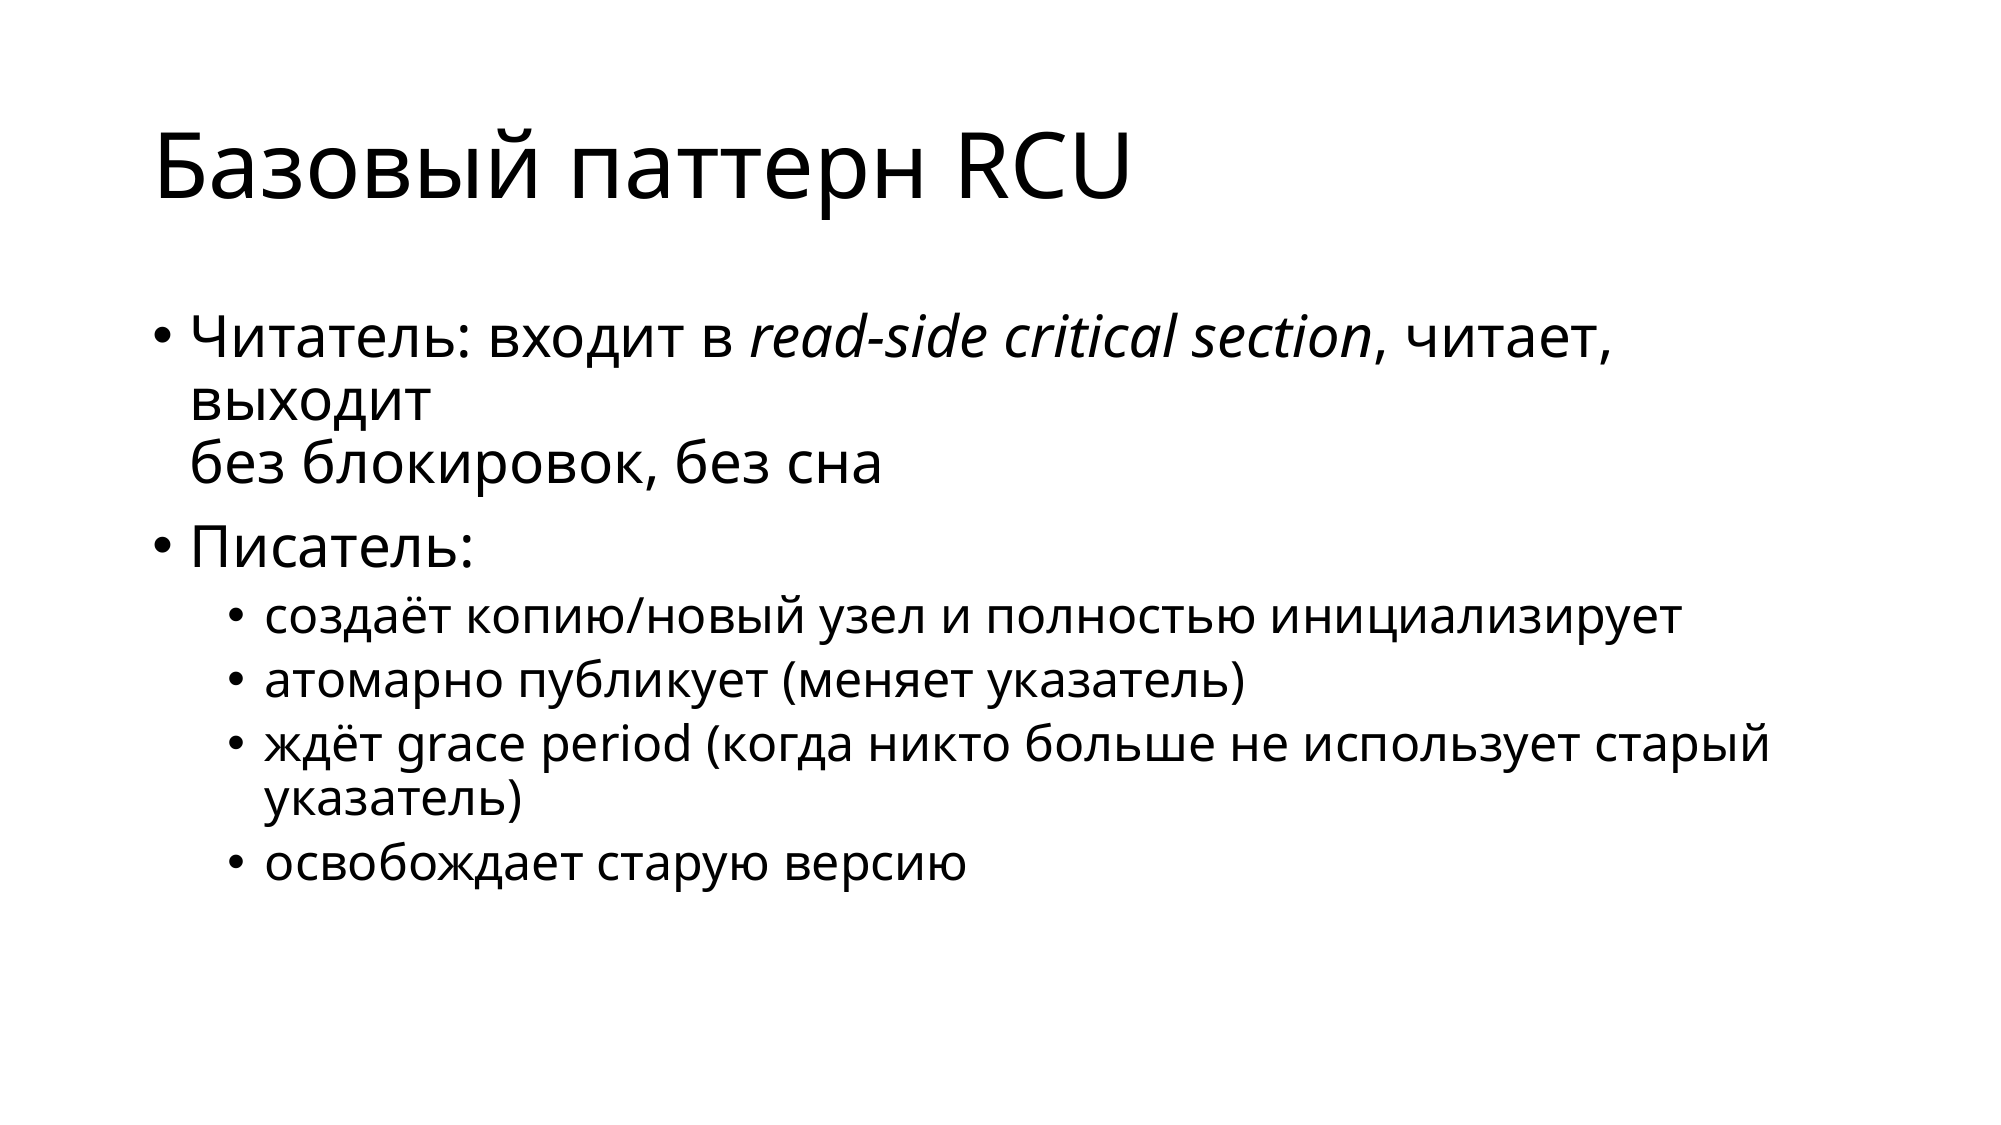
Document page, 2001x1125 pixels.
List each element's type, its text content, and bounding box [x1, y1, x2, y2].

list Читатель: входит в read-side critical section, читает, выходит без блокировок, без сна Писатель: создаёт копию/новый узел и полностью инициализирует атомарно публикует (меняет указатель) ждёт grace period (когда никто больше не использует старый указатель) освобождает старую версию [137, 299, 1863, 1014]
title Базовый паттерн RCU [137, 59, 1863, 278]
